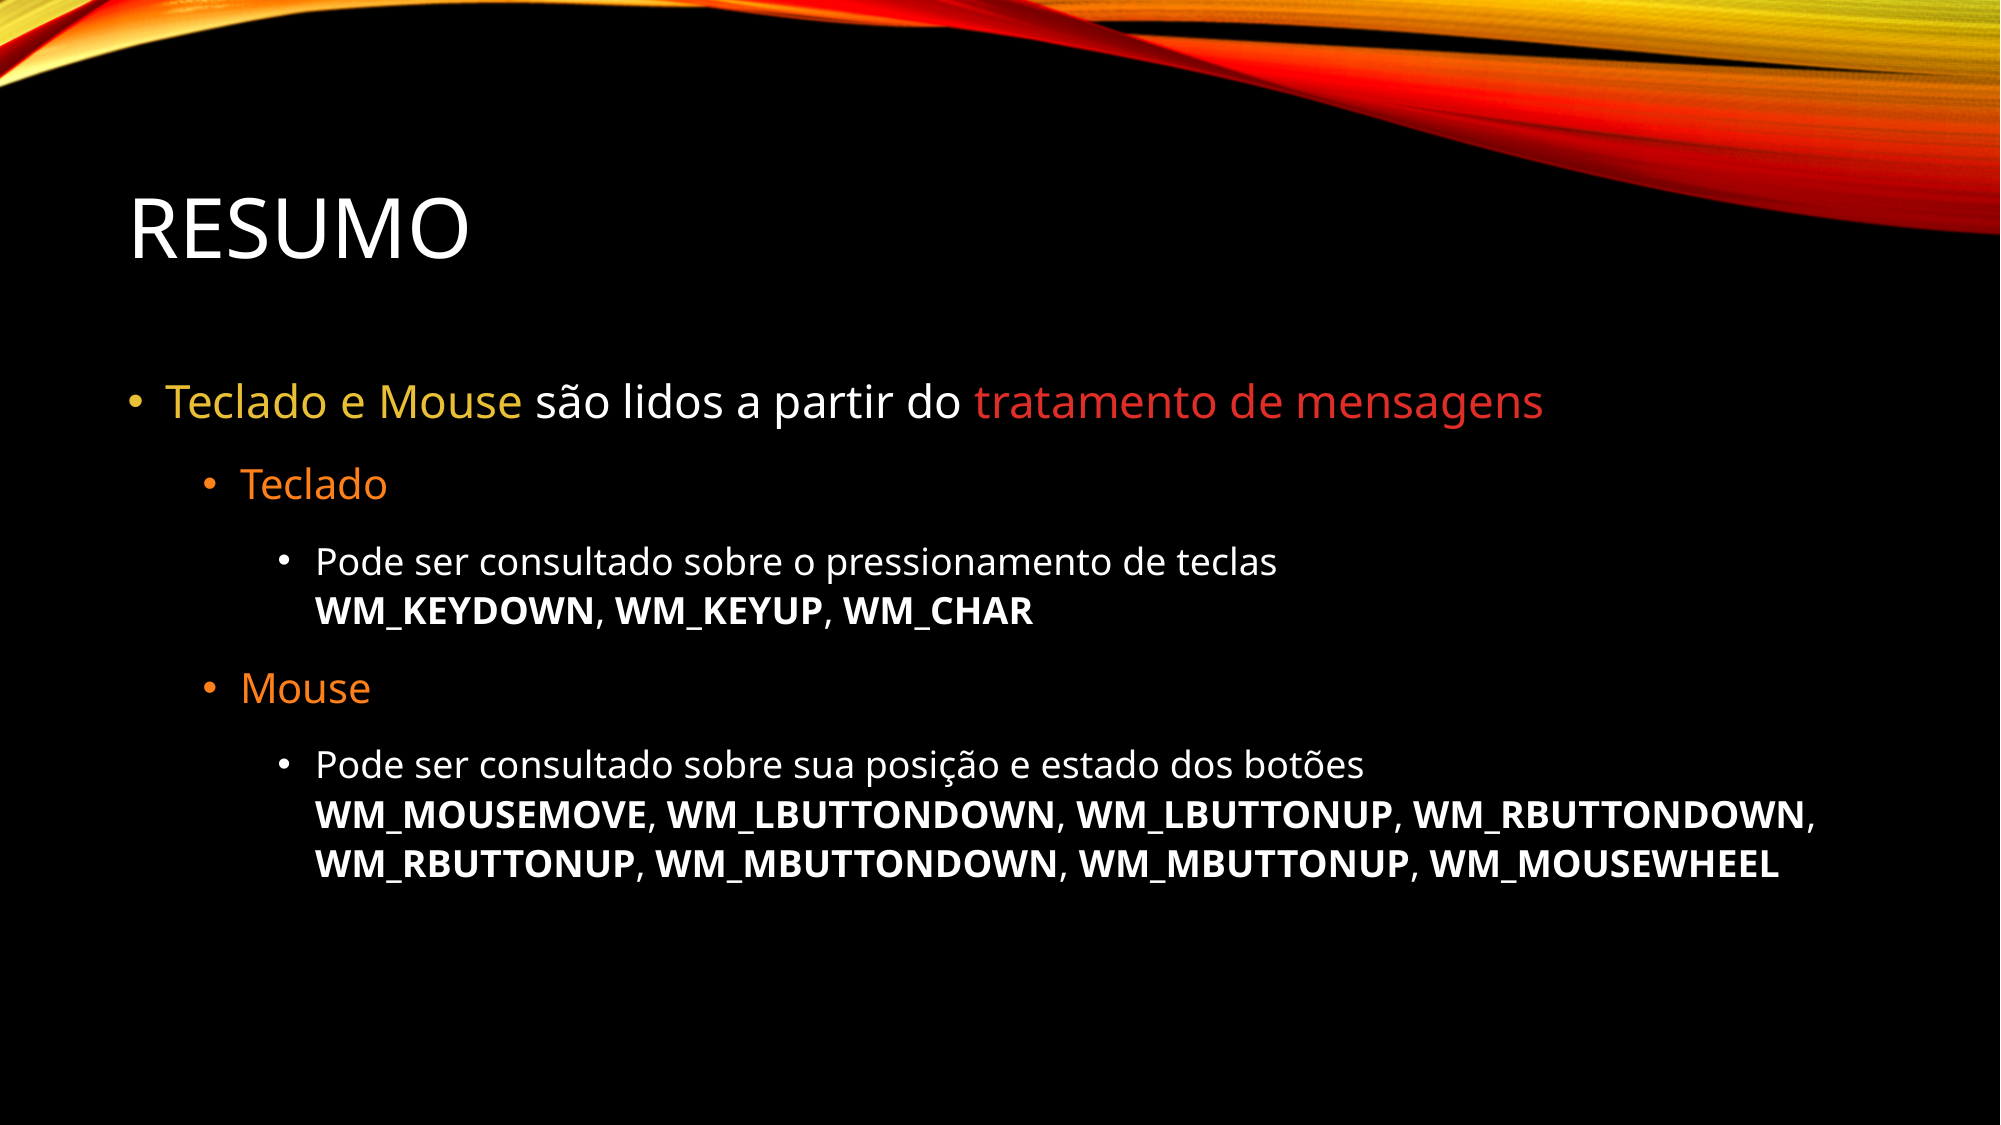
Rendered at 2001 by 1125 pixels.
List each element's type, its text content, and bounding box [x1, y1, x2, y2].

title RESUMO [112, 125, 1888, 338]
list Teclado e Mouse são lidos a partir do tratamento de mensagens Teclado Pode ser consultado sobre o pressionamento de teclas WM_KEYDOWN, WM_KEYUP, WM_CHAR Mouse Pode ser consultado sobre sua posição e estado dos botões WM_MOUSEMOVE, WM_LBUTTONDOWN, WM_LBUTTONUP, WM_RBUTTONDOWN, WM_RBUTTONUP, WM_MBUTTONDOWN, WM_MBUTTONUP, WM_MOUSEWHEEL [112, 360, 1888, 1021]
picture [0, 0, 2000, 237]
